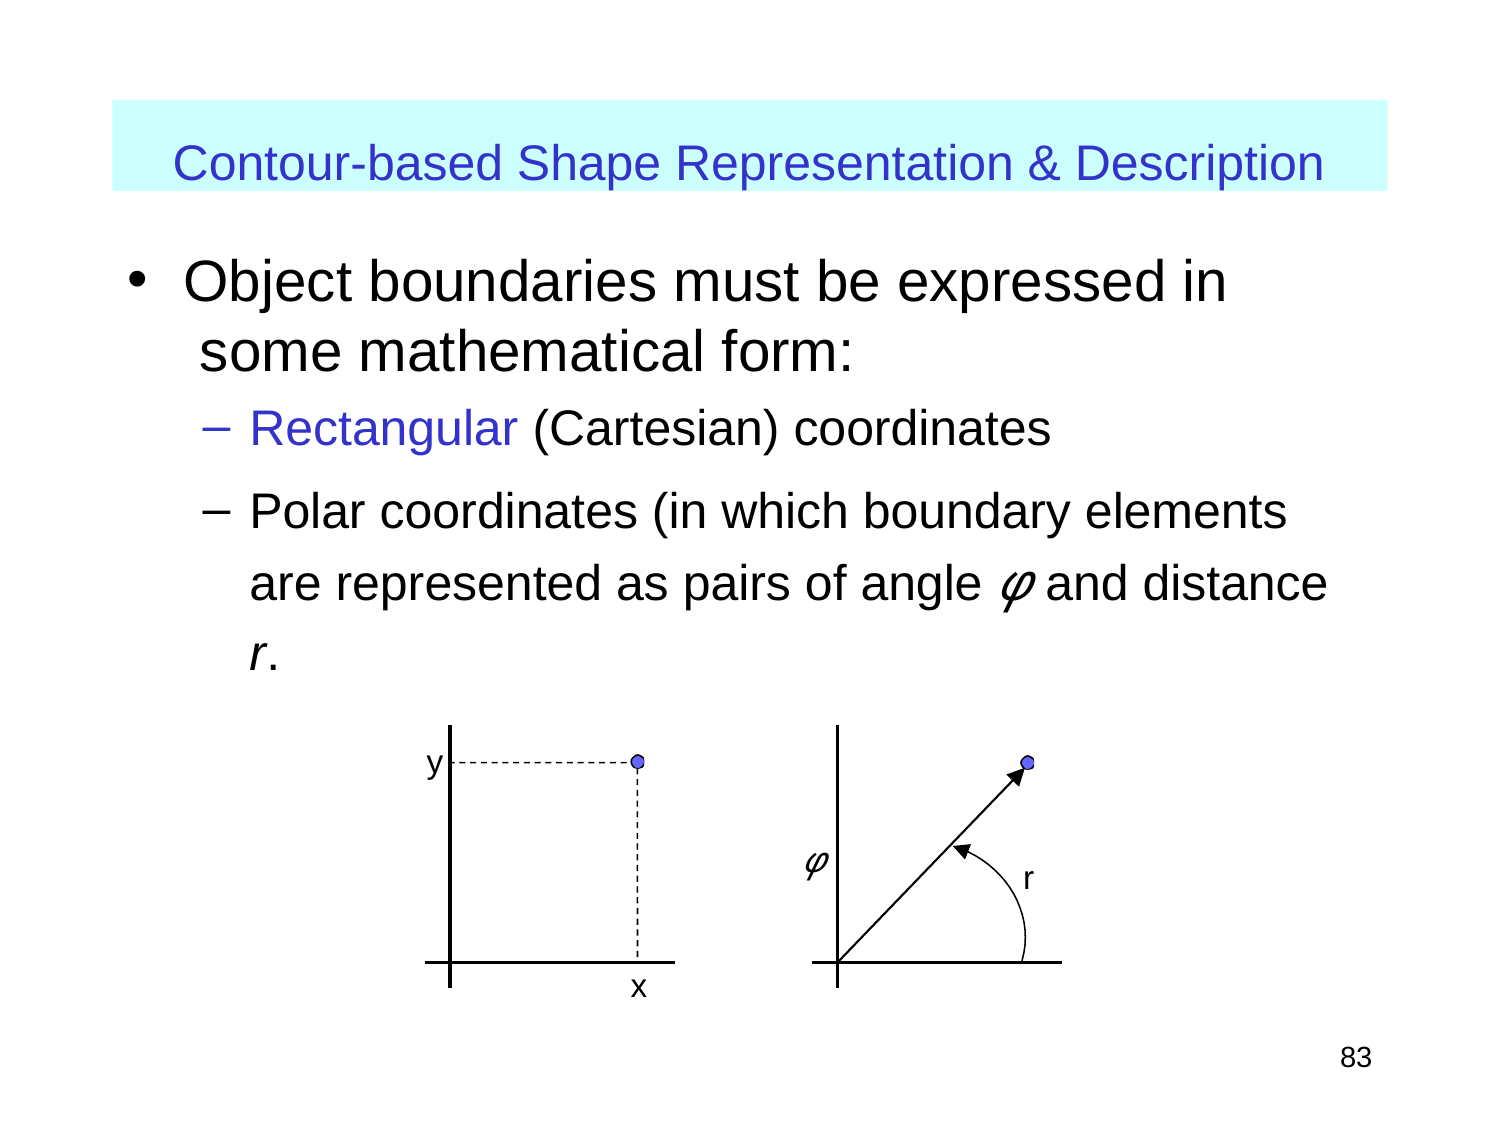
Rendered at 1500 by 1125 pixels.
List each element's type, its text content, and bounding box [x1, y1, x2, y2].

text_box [837, 767, 1026, 963]
text_box Contour-based Shape Representation & Description [112, 99, 1388, 191]
text_box x [628, 997, 650, 1004]
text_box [424, 724, 676, 988]
text_box φ [800, 835, 807, 880]
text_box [812, 724, 1063, 988]
text_box Object boundaries must be expressed in some mathematical form: Rectangular (Cartesian) coordinates Polar coordinates (in which boundary elements are represented as pairs of angle φ and distance r. [125, 240, 1368, 681]
text_box ‹#› [1333, 1031, 1379, 1073]
